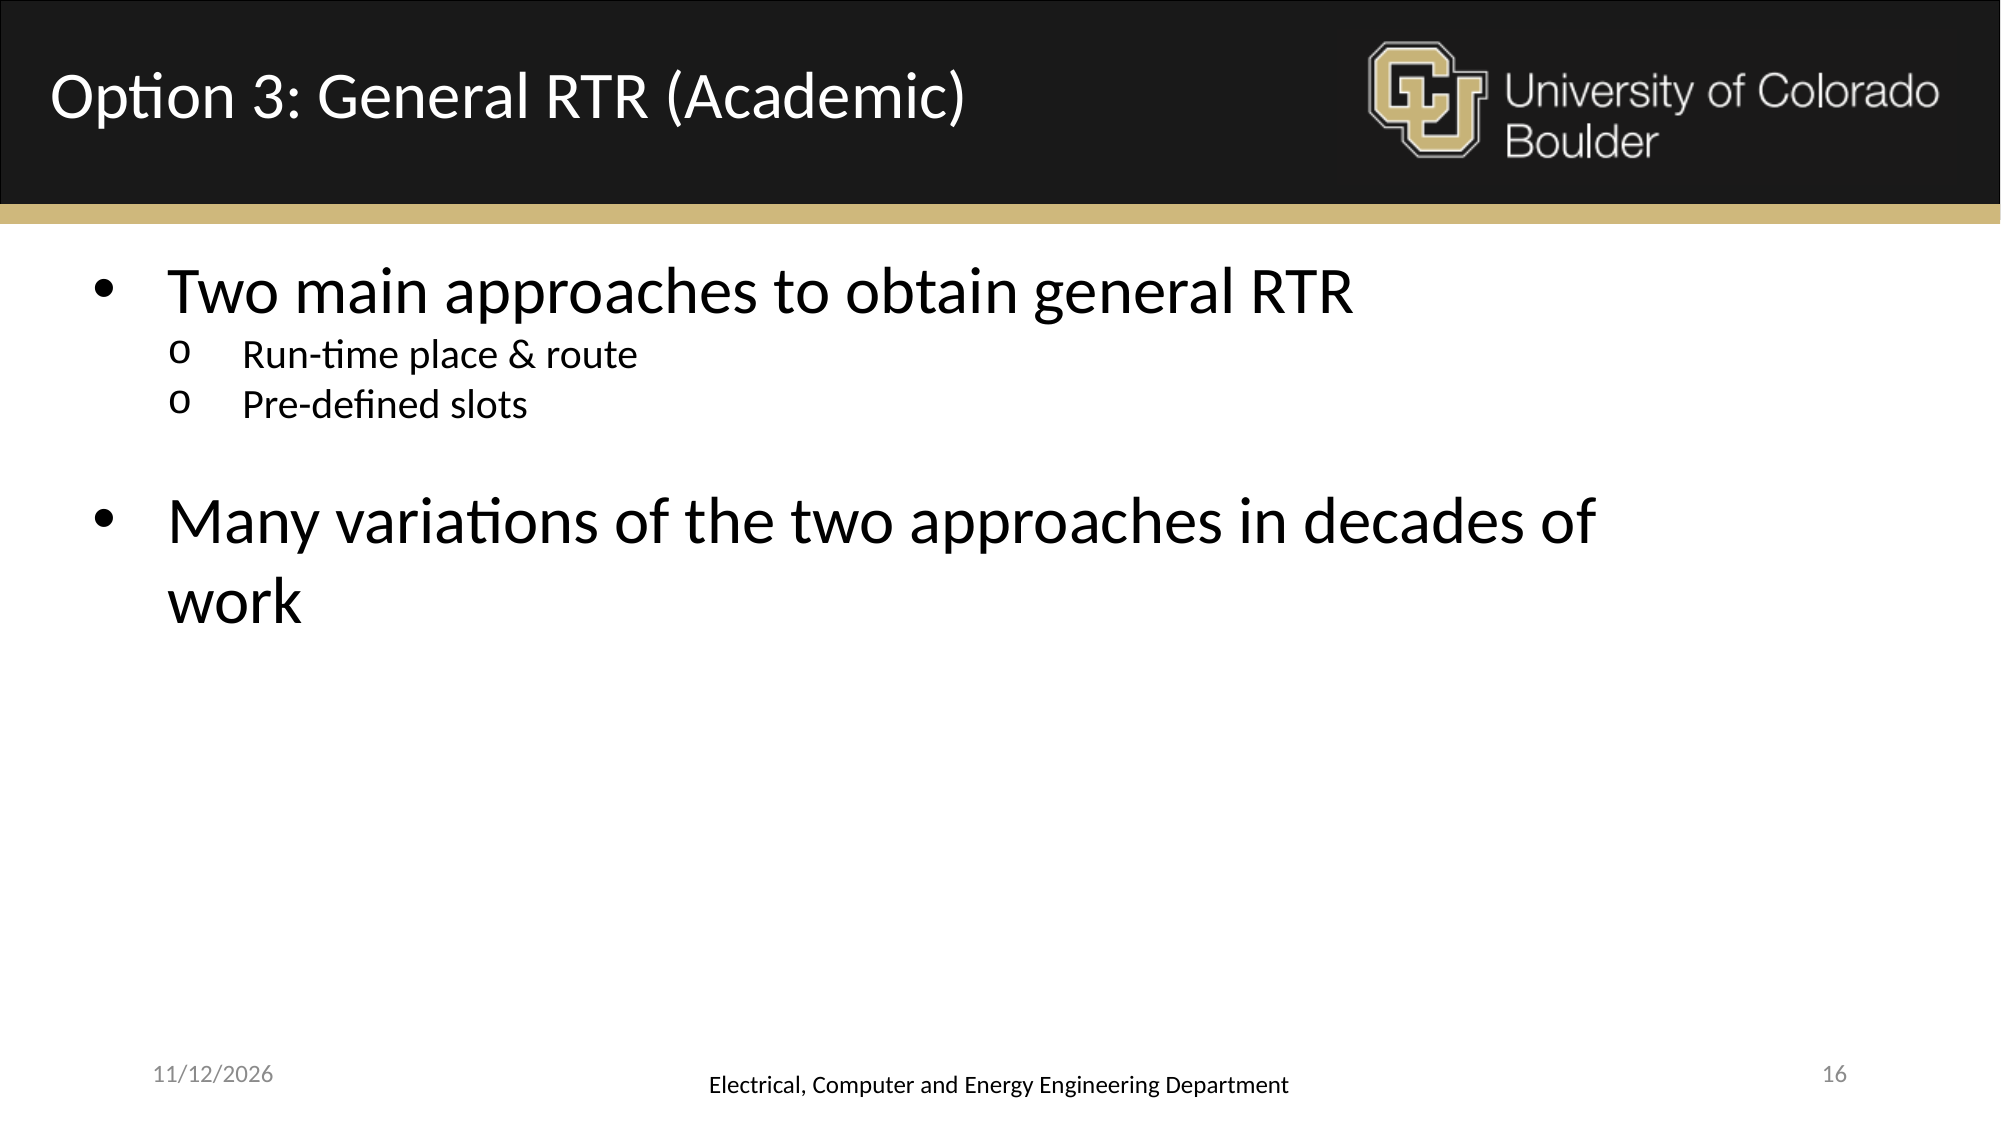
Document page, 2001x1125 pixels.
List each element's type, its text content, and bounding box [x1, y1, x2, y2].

slide_number 16 [1412, 1042, 1863, 1103]
text_box Option 3: General RTR (Academic) [35, 44, 1392, 260]
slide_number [137, 1042, 588, 1103]
text_box Two main approaches to obtain general RTR Run-time place & route Pre-defined slots Many variations of the two approaches in decades of work [77, 239, 1696, 645]
footer Electrical, Computer and Energy Engineering Department [662, 1042, 1338, 1125]
picture [1337, 29, 1957, 185]
